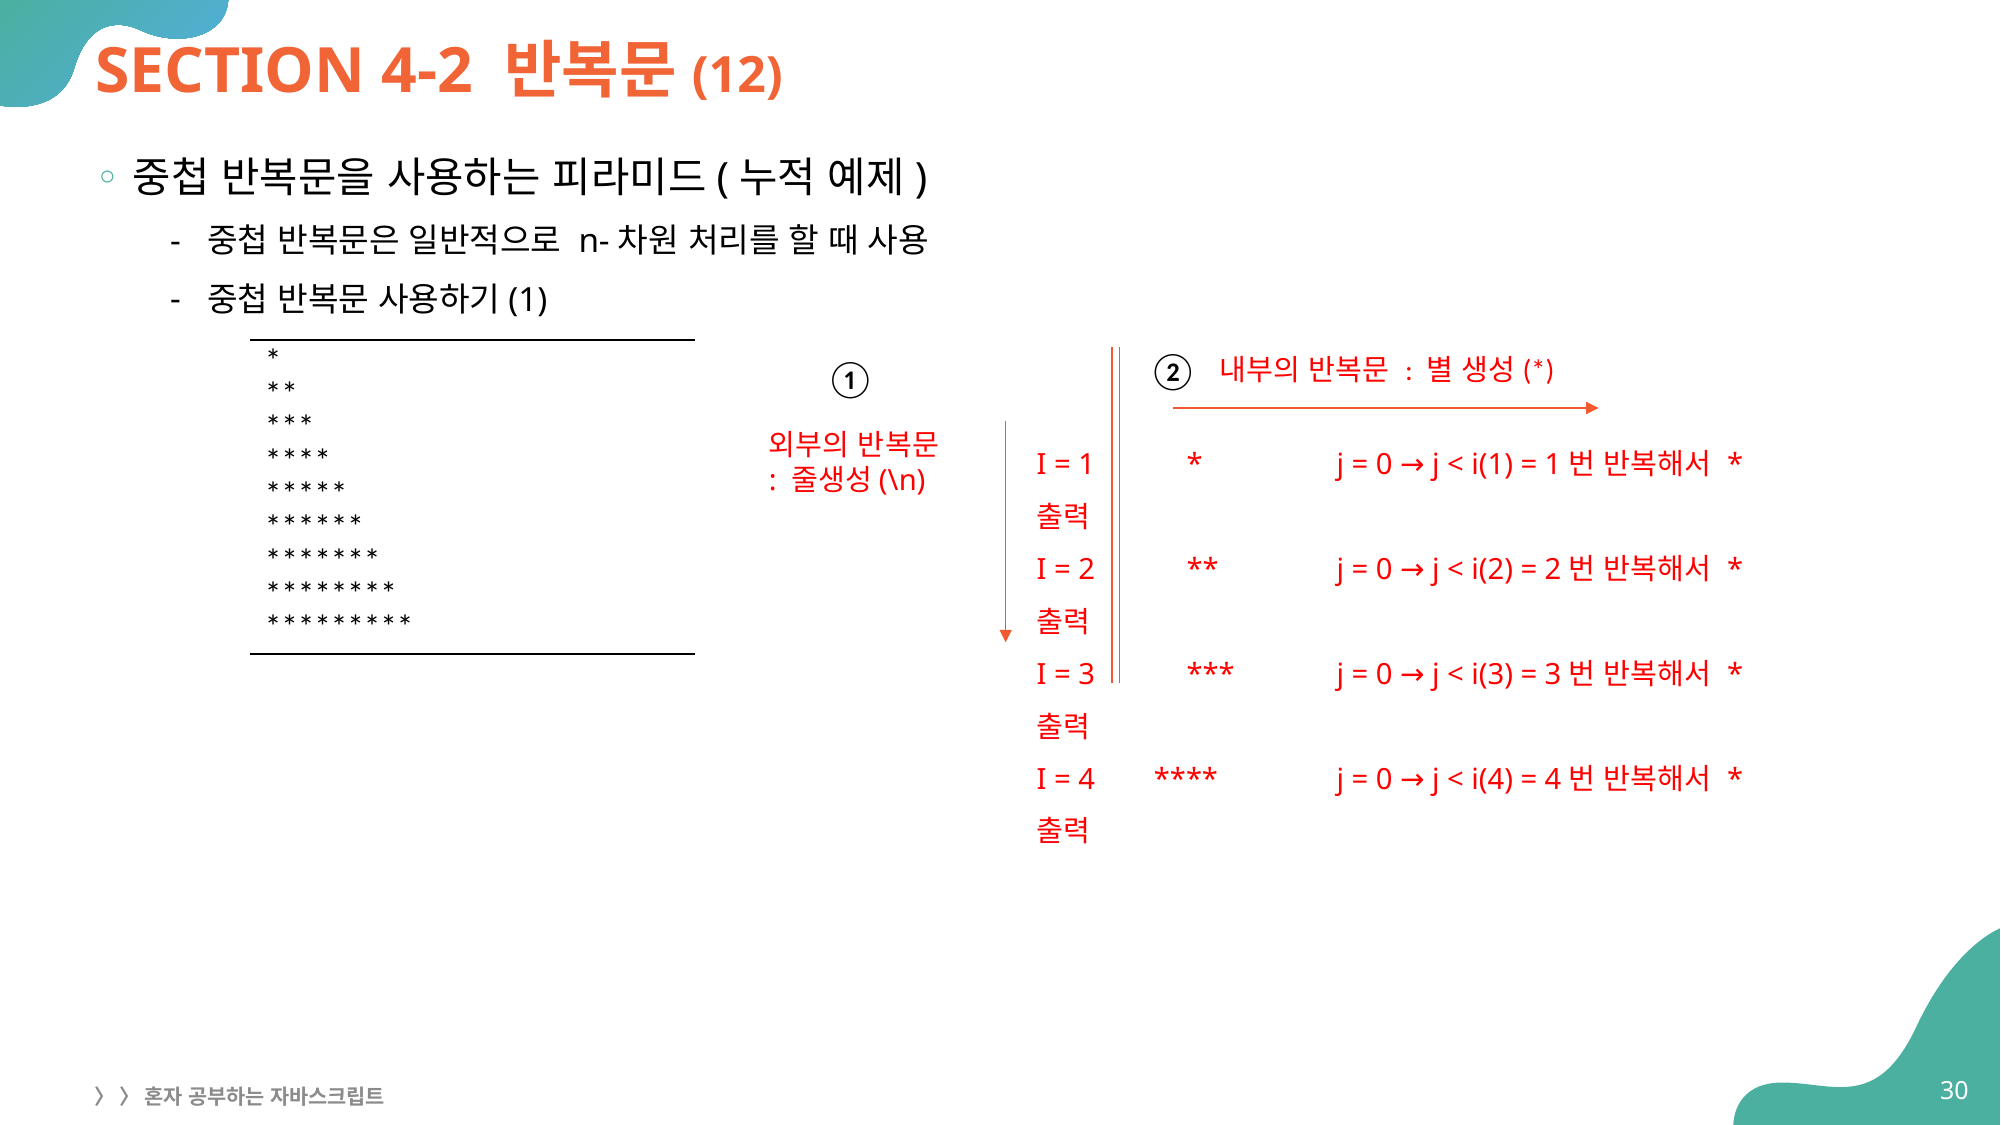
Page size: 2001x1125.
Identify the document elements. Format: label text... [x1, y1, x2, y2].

text_box 내부의 반복문 : 별 생성(*) [1213, 344, 1574, 394]
text_box I = 1 * j = 0 → j < i(1) = 1번 반복해서 * 출력 I = 2 ** j = 0 → j < i(2) = 2번 반복해서 * 출력 I = 3 *** j = 0 → j < i(3) = 3번 반복해서 * 출력 I = 4 **** j = 0 → j < i(4) = 4번 반복해서 * 출력 [1021, 420, 1795, 856]
footer 〉 〉 혼자 공부하는 자바스크립트 [79, 1078, 755, 1114]
title SECTION 4-2 반복문(12) [79, 17, 1931, 128]
text_box ② [1133, 339, 1213, 400]
list 중첩 반복문을 사용하는 피라미드(누적 예제) 중첩 반복문은 일반적으로 n-차원 처리를 할 때 사용 중첩 반복문 사용하기(1) [79, 133, 1931, 954]
slide_number 30 [1917, 1061, 1984, 1122]
text_box 외부의 반복문 : 줄생성(\n) [754, 418, 1012, 504]
table_header * ** *** **** ***** ****** ******* ******** ********* [250, 341, 695, 653]
text_box ① [810, 347, 890, 408]
